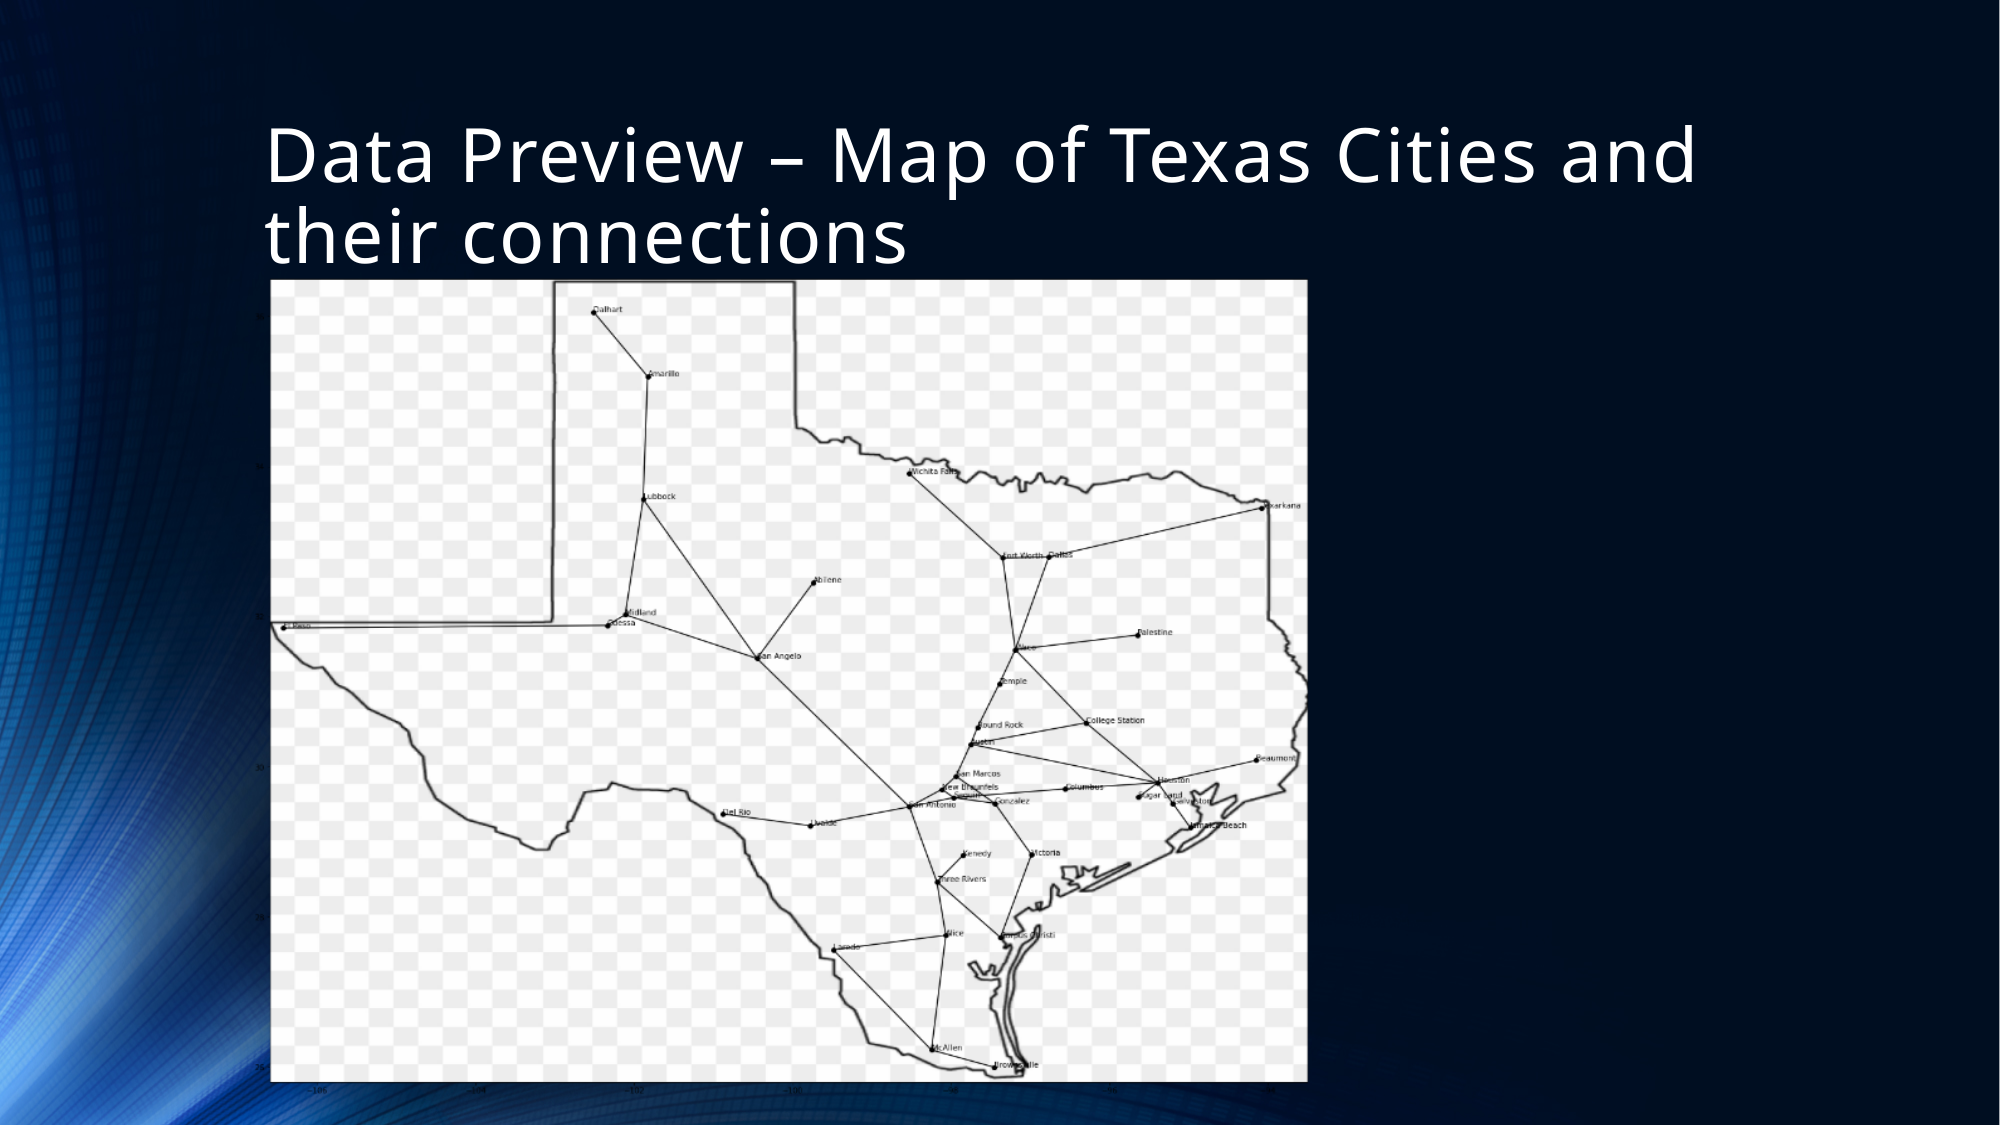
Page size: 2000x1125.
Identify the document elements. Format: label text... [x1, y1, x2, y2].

picture [0, 0, 2000, 1125]
title Data Preview – Map of Texas Cities and their connections [249, 62, 1750, 288]
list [249, 274, 1313, 1100]
